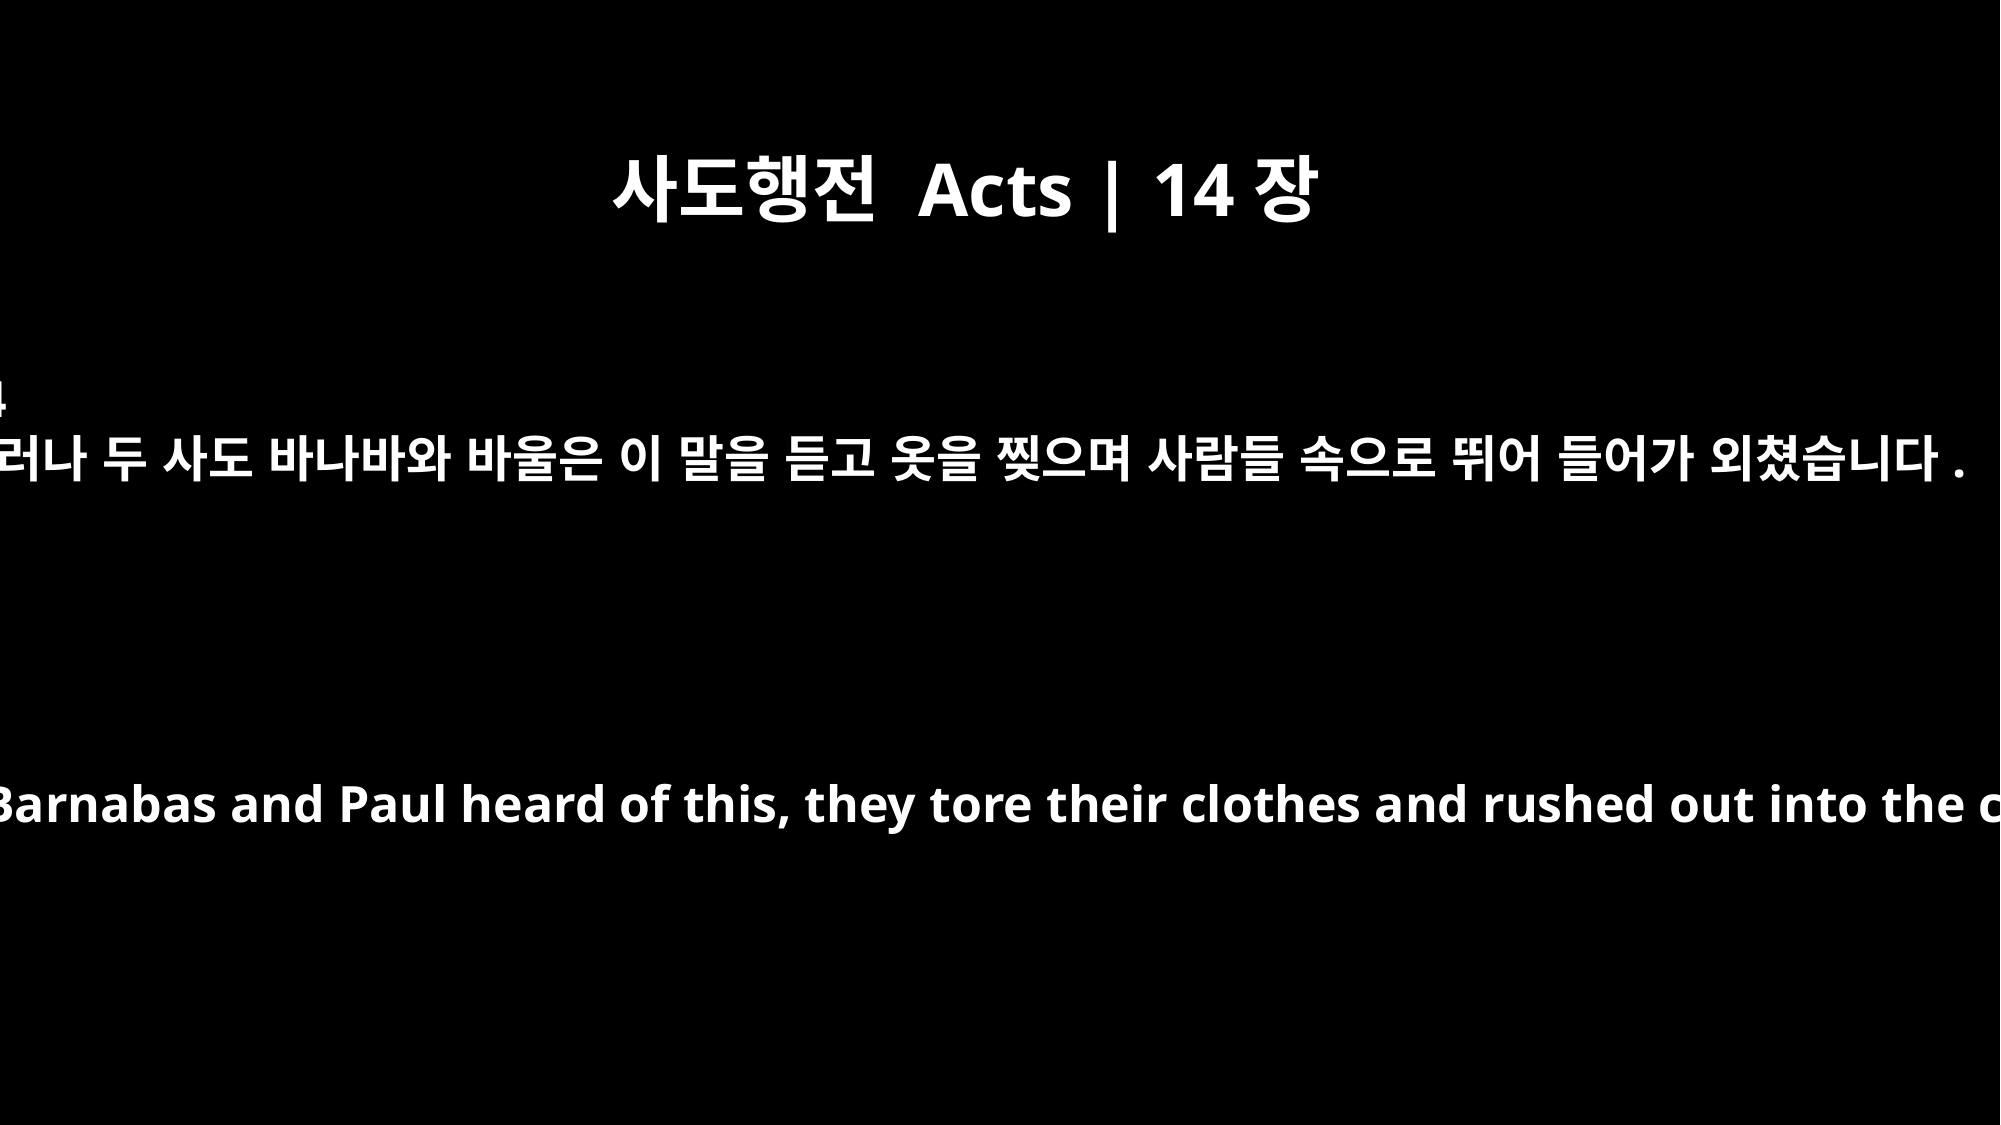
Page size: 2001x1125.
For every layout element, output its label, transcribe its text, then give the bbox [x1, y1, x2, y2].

text_box But when the apostles Barnabas and Paul heard of this, they tore their clothes and rushed out into the crowd, shouting: [0, 764, 2000, 840]
text_box 14 그러나 두 사도 바나바와 바울은 이 말을 듣고 옷을 찢으며 사람들 속으로 뛰어 들어가 외쳤습니다. [0, 359, 1982, 495]
text_box 사도행전 Acts | 14장 [596, 136, 1336, 239]
